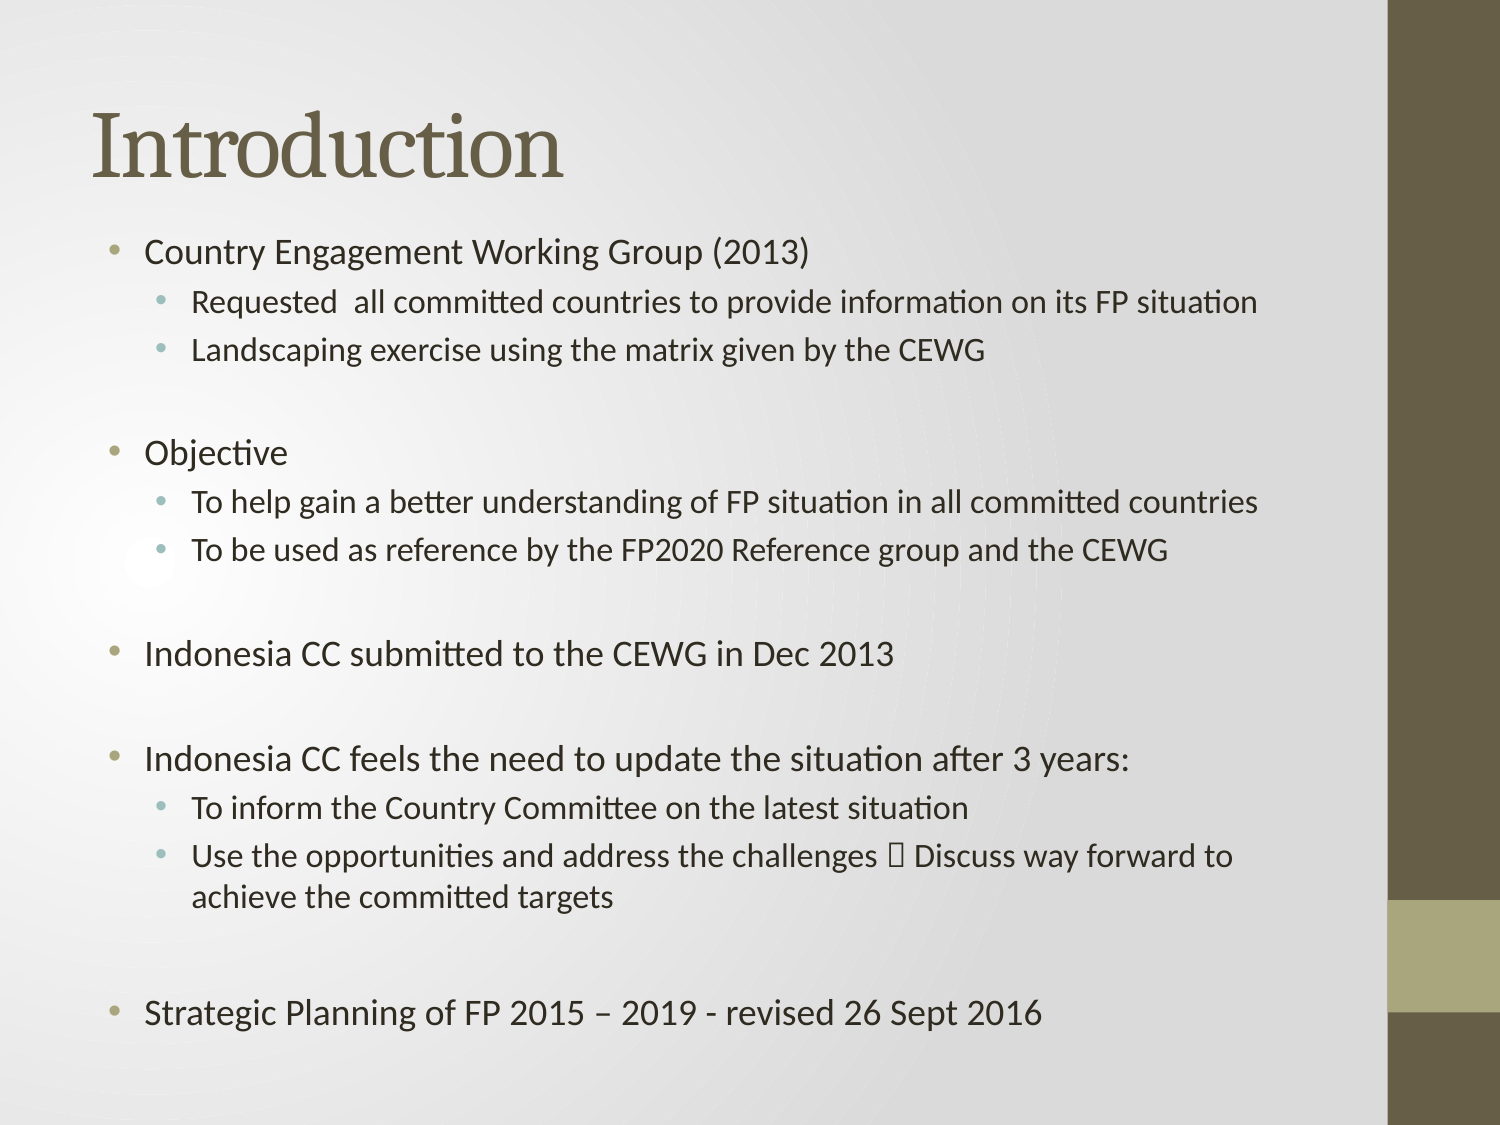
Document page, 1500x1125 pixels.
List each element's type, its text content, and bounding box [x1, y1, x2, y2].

title Introduction [75, 45, 1325, 219]
list Country Engagement Working Group (2013) Requested all committed countries to provide information on its FP situation Landscaping exercise using the matrix given by the CEWG Objective To help gain a better understanding of FP situation in all committed countries To be used as reference by the FP2020 Reference group and the CEWG Indonesia CC submitted to the CEWG in Dec 2013 Indonesia CC feels the need to update the situation after 3 years: To inform the Country Committee on the latest situation Use the opportunities and address the challenges  Discuss way forward to achieve the committed targets Strategic Planning of FP 2015 – 2019 - revised 26 Sept 2016 [75, 219, 1325, 1050]
